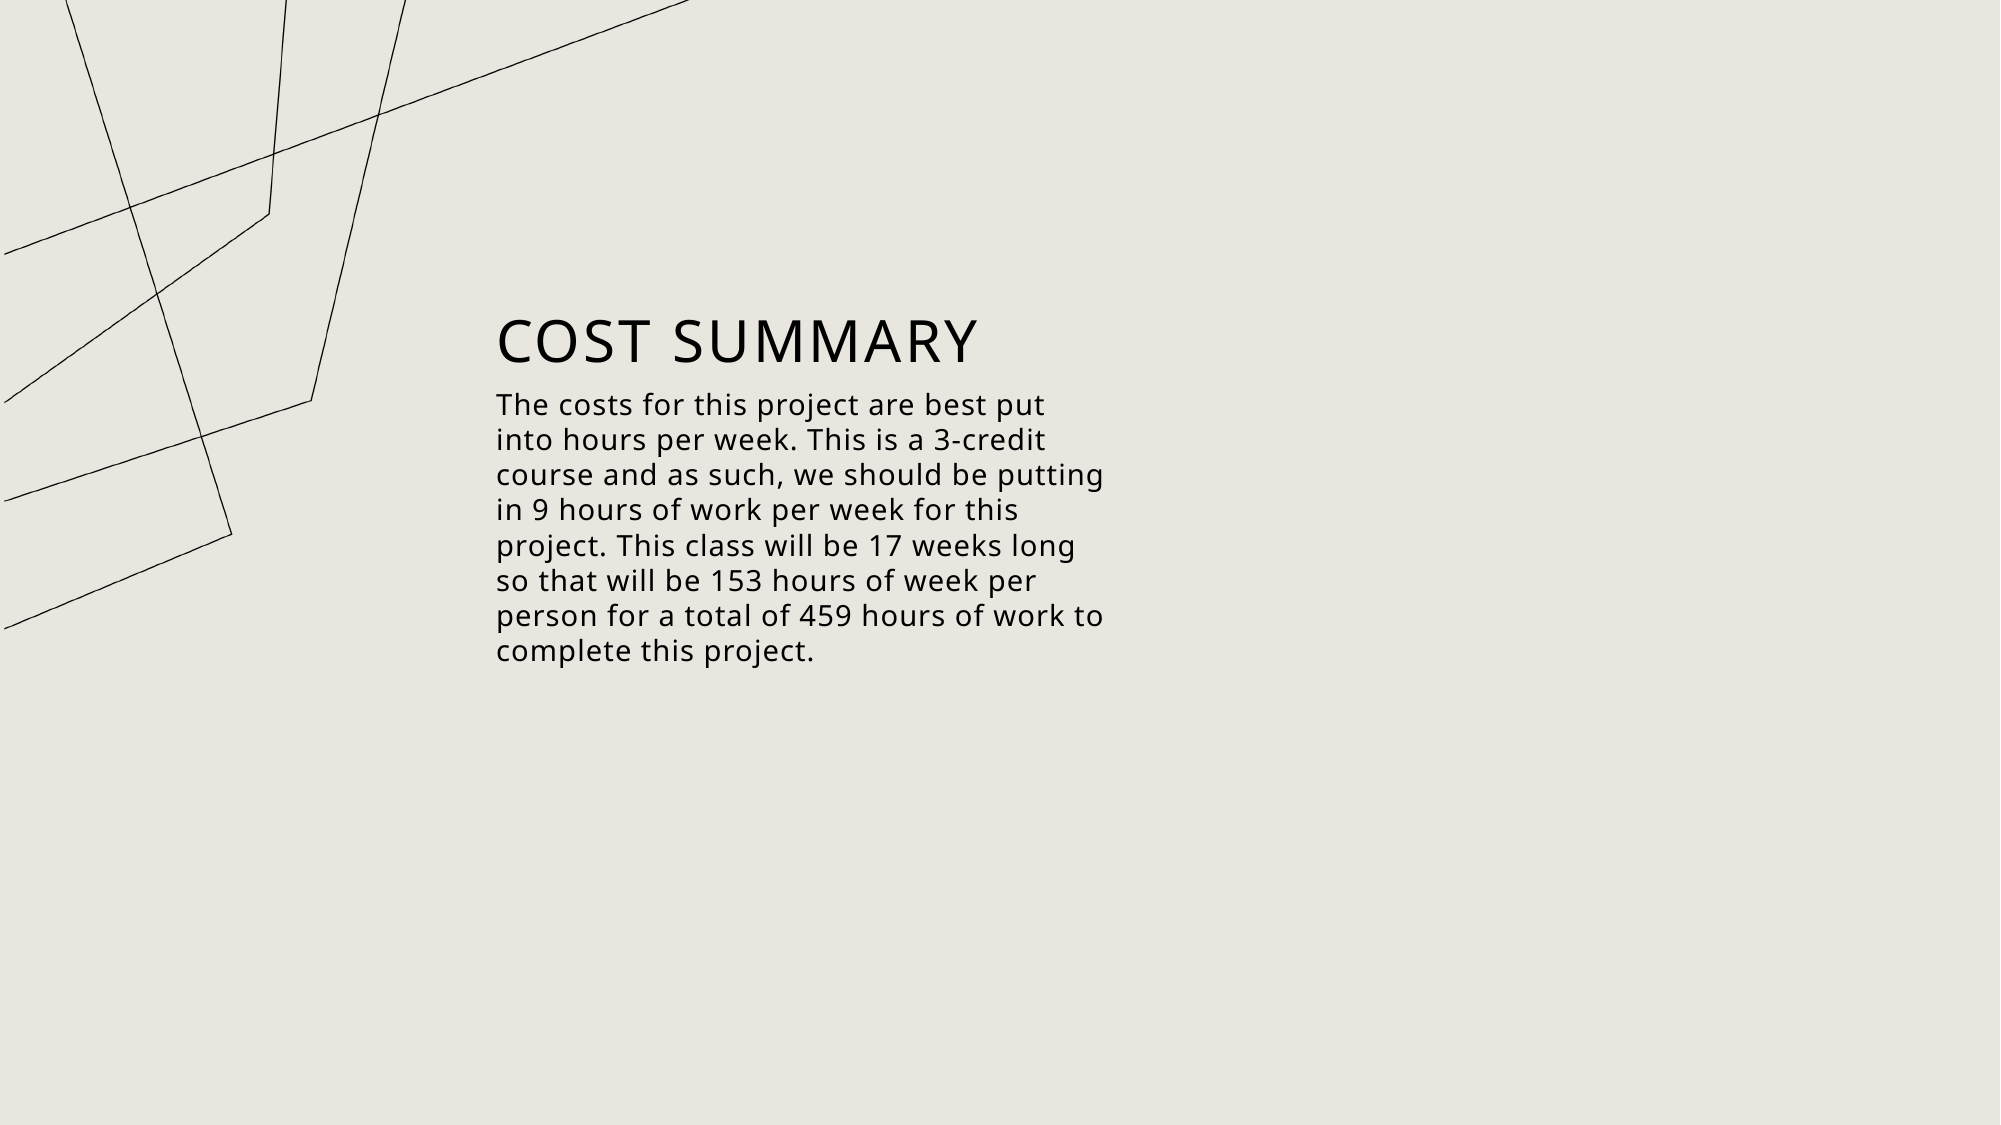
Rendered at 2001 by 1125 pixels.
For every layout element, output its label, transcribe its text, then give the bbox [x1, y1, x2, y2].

picture [4, 0, 721, 642]
list The costs for this project are best put into hours per week. This is a 3-credit course and as such, we should be putting in 9 hours of work per week for this project. This class will be 17 weeks long so that will be 153 hours of week per person for a total of 459 hours of work to complete this project. [481, 378, 1125, 891]
title Cost summary [481, 234, 1863, 453]
